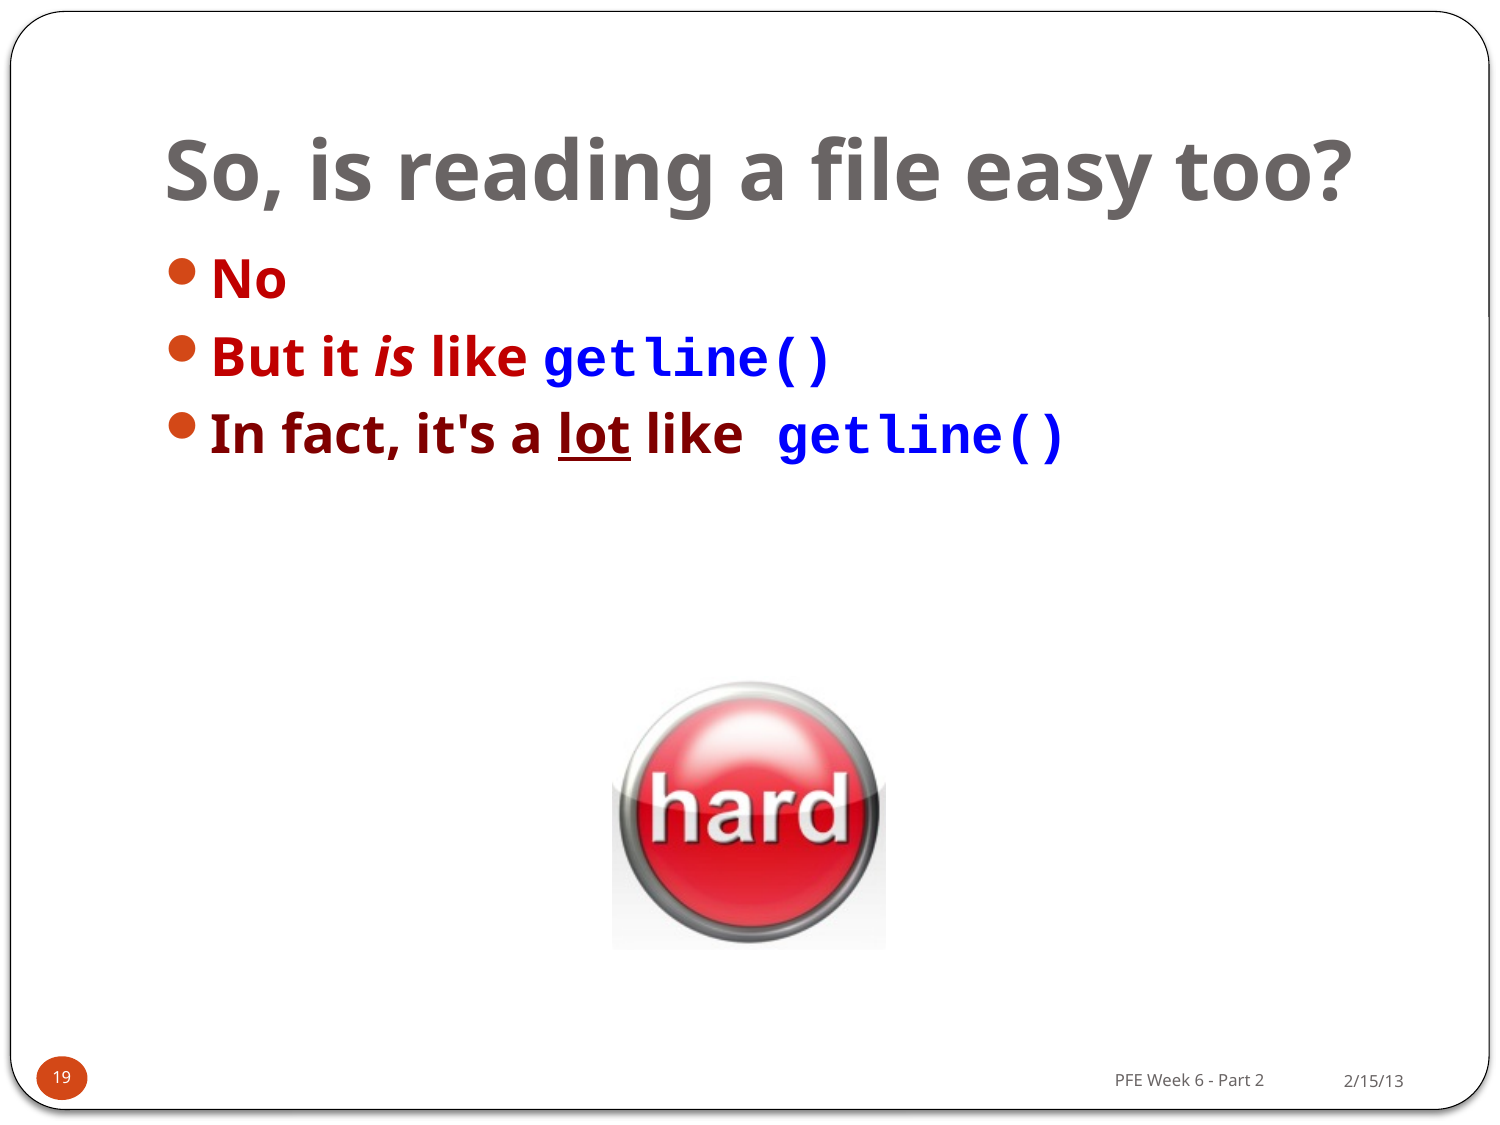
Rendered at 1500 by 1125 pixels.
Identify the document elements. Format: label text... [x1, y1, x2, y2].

list No But it is like getline() In fact, it's a lot like getline() [150, 237, 1425, 988]
title So, is reading a file easy too? [150, 45, 1425, 233]
slide_number 19 [36, 1056, 88, 1101]
footer PFE Week 6 - Part 2 [1100, 1062, 1288, 1100]
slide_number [1287, 1060, 1419, 1100]
picture [612, 676, 887, 951]
